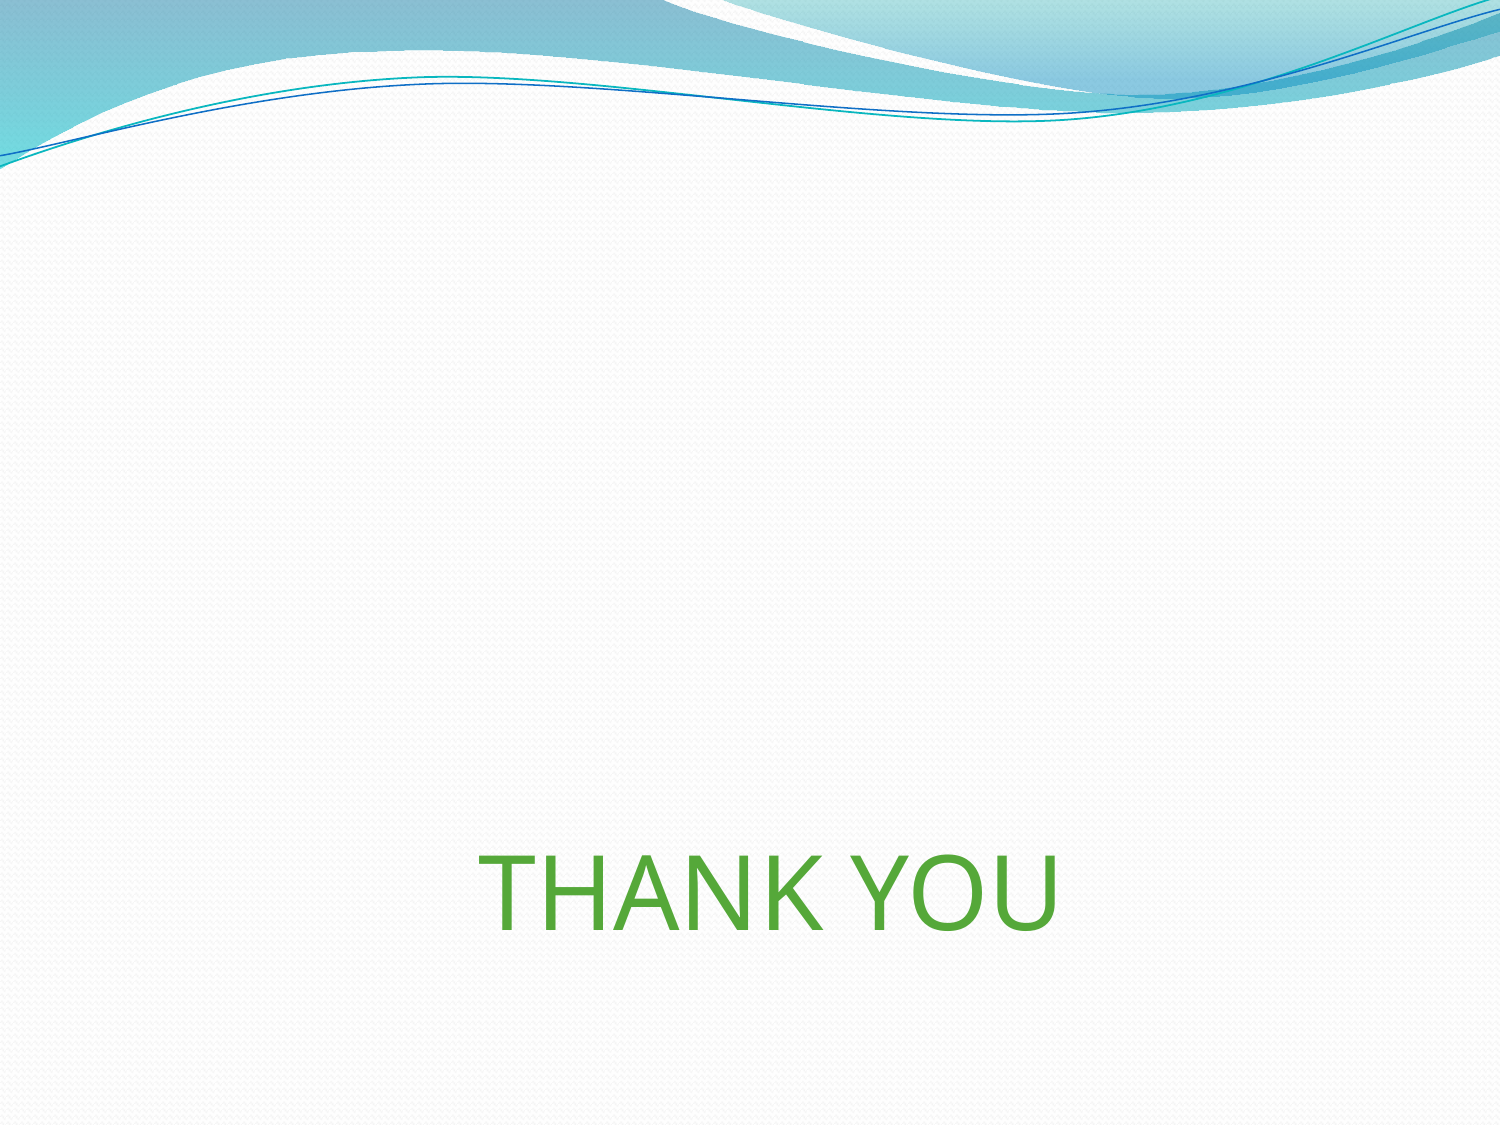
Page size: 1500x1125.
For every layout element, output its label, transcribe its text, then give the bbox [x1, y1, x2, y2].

title THANK YOU [478, 763, 1500, 951]
